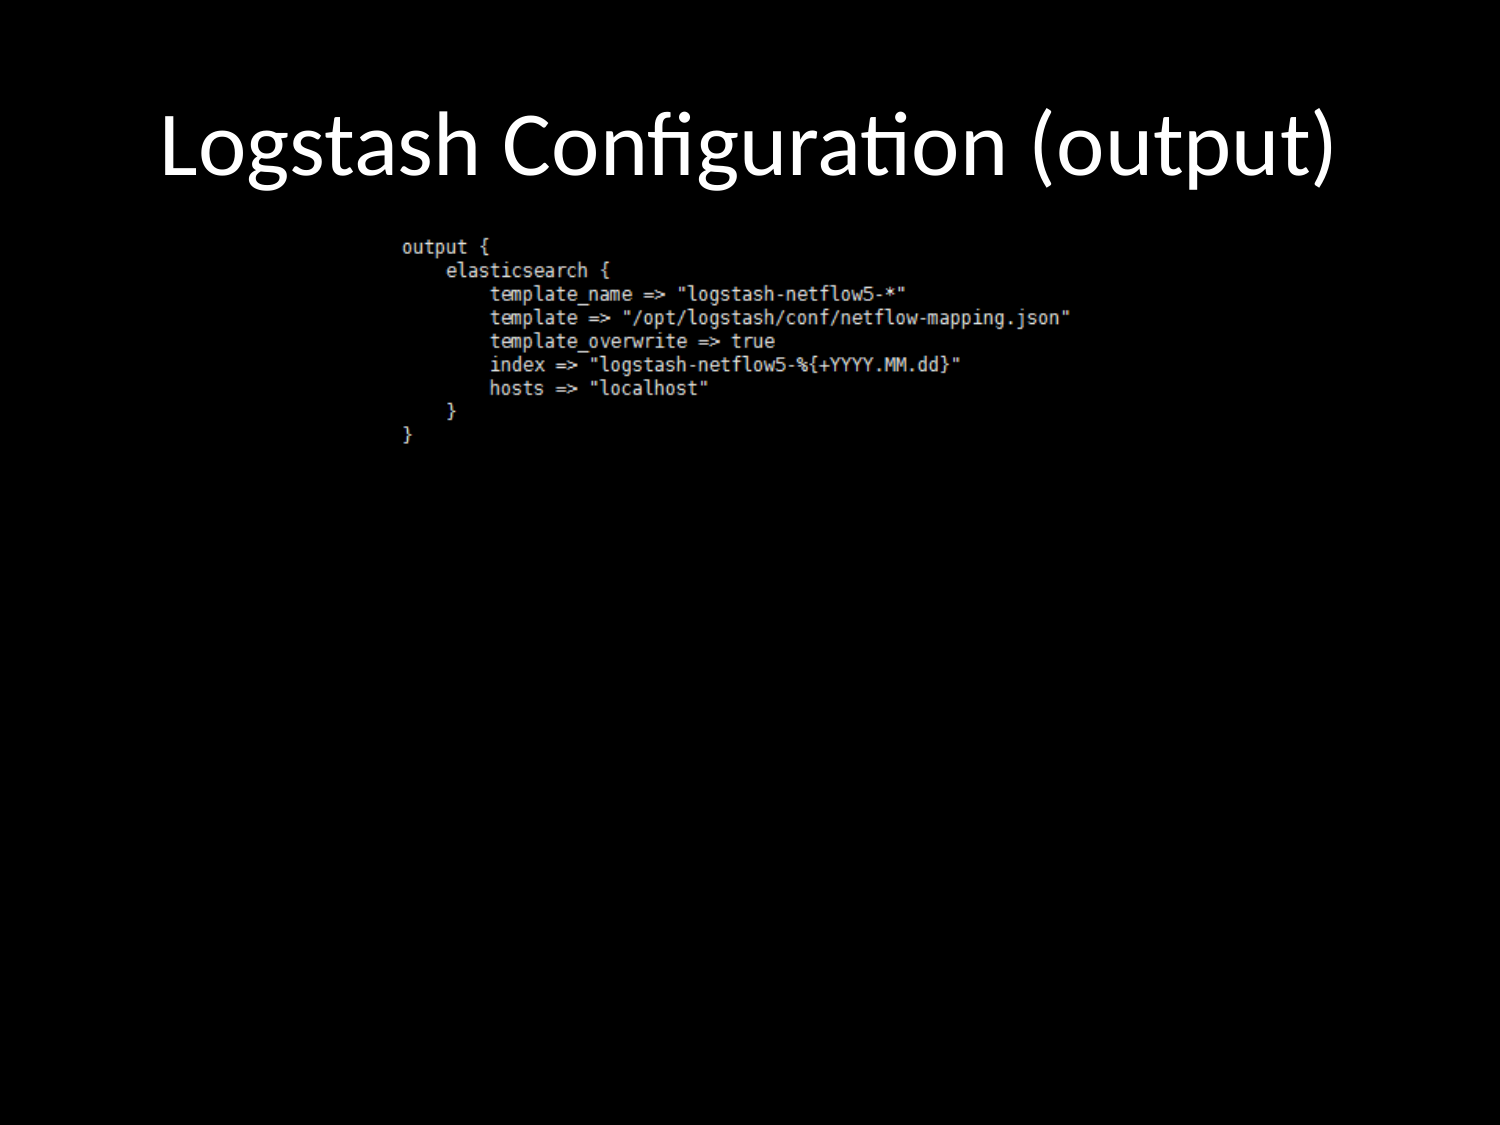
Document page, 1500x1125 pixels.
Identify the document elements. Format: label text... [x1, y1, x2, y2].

title Logstash Configuration (output) [75, 45, 1425, 233]
picture [396, 232, 1104, 447]
